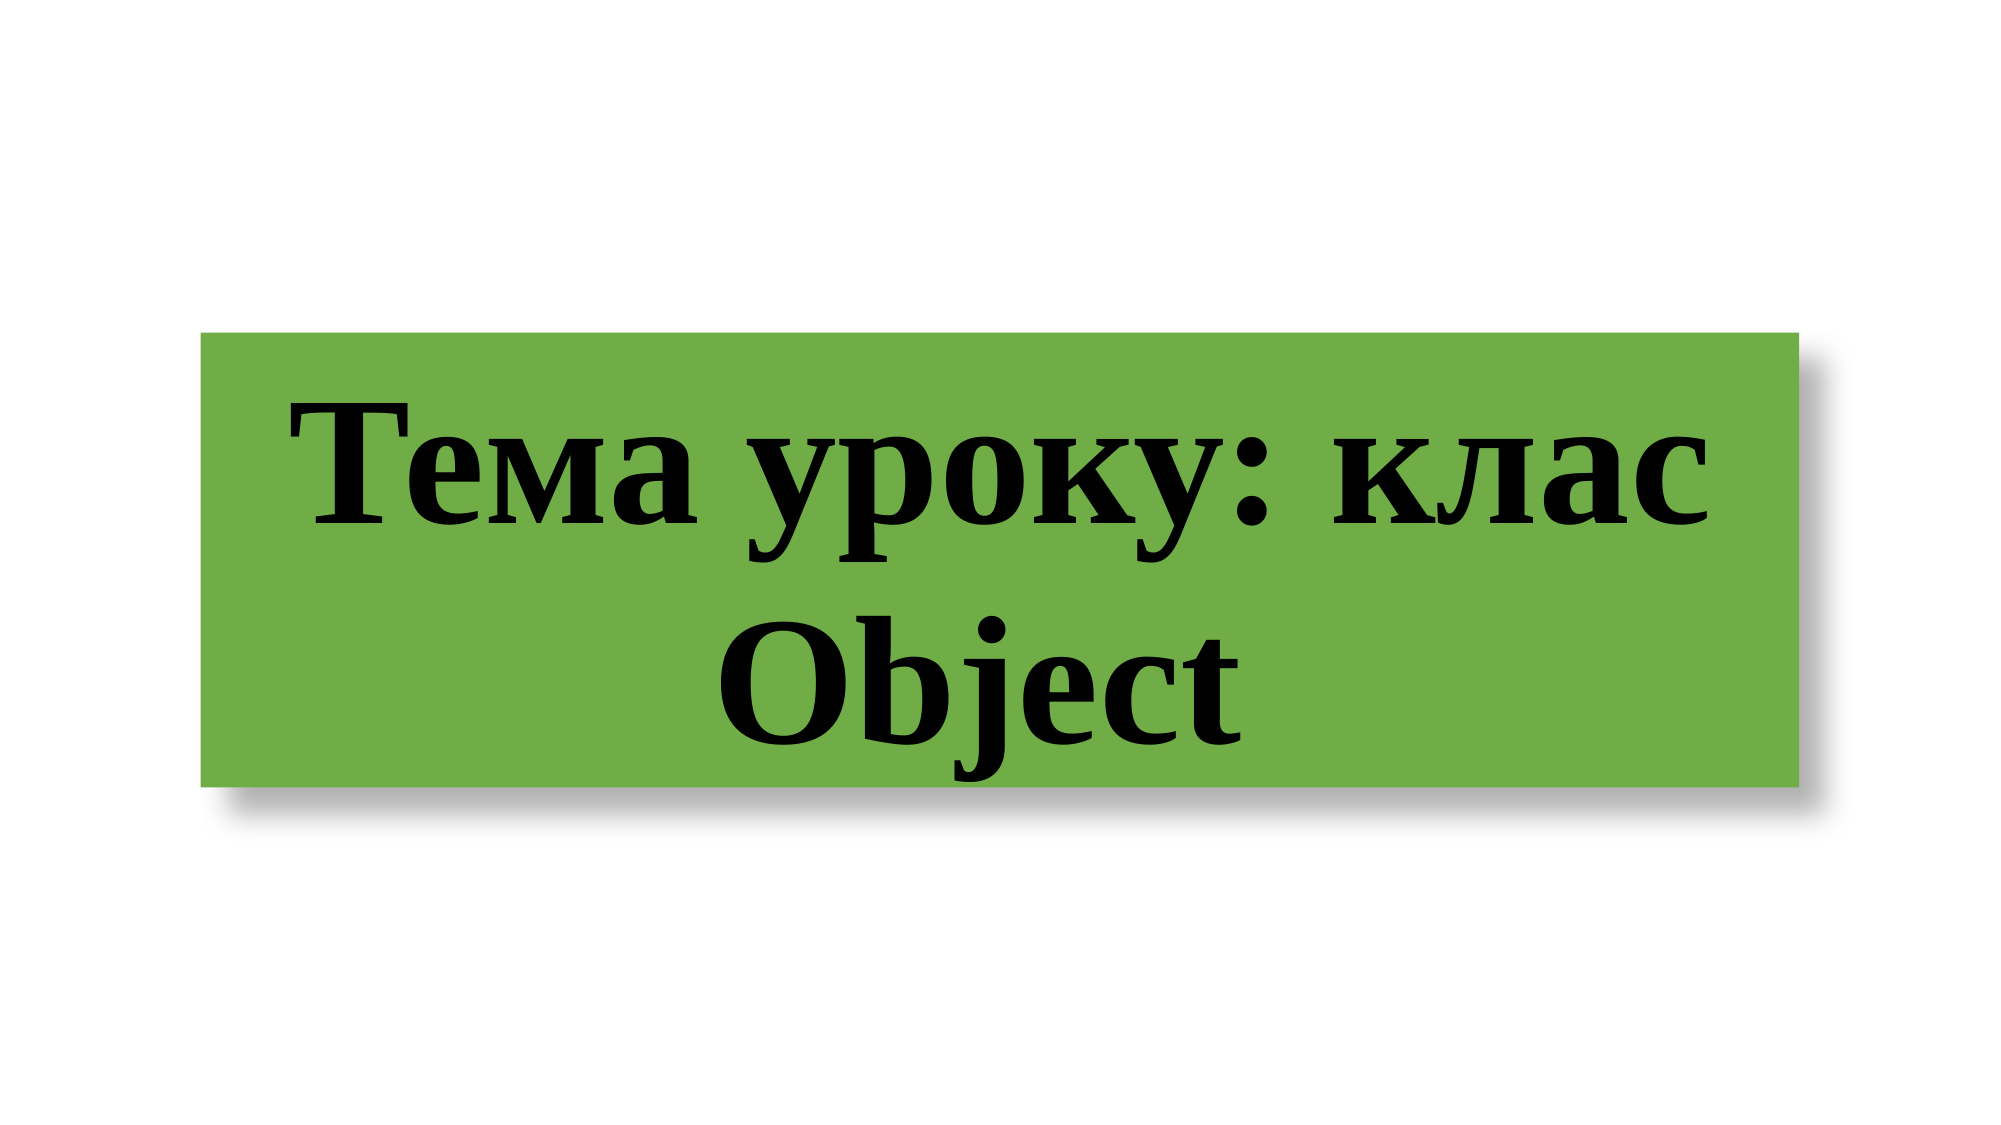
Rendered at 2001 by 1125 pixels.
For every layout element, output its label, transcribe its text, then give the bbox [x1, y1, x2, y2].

text_box Тема уроку: клас Object [200, 332, 1800, 788]
